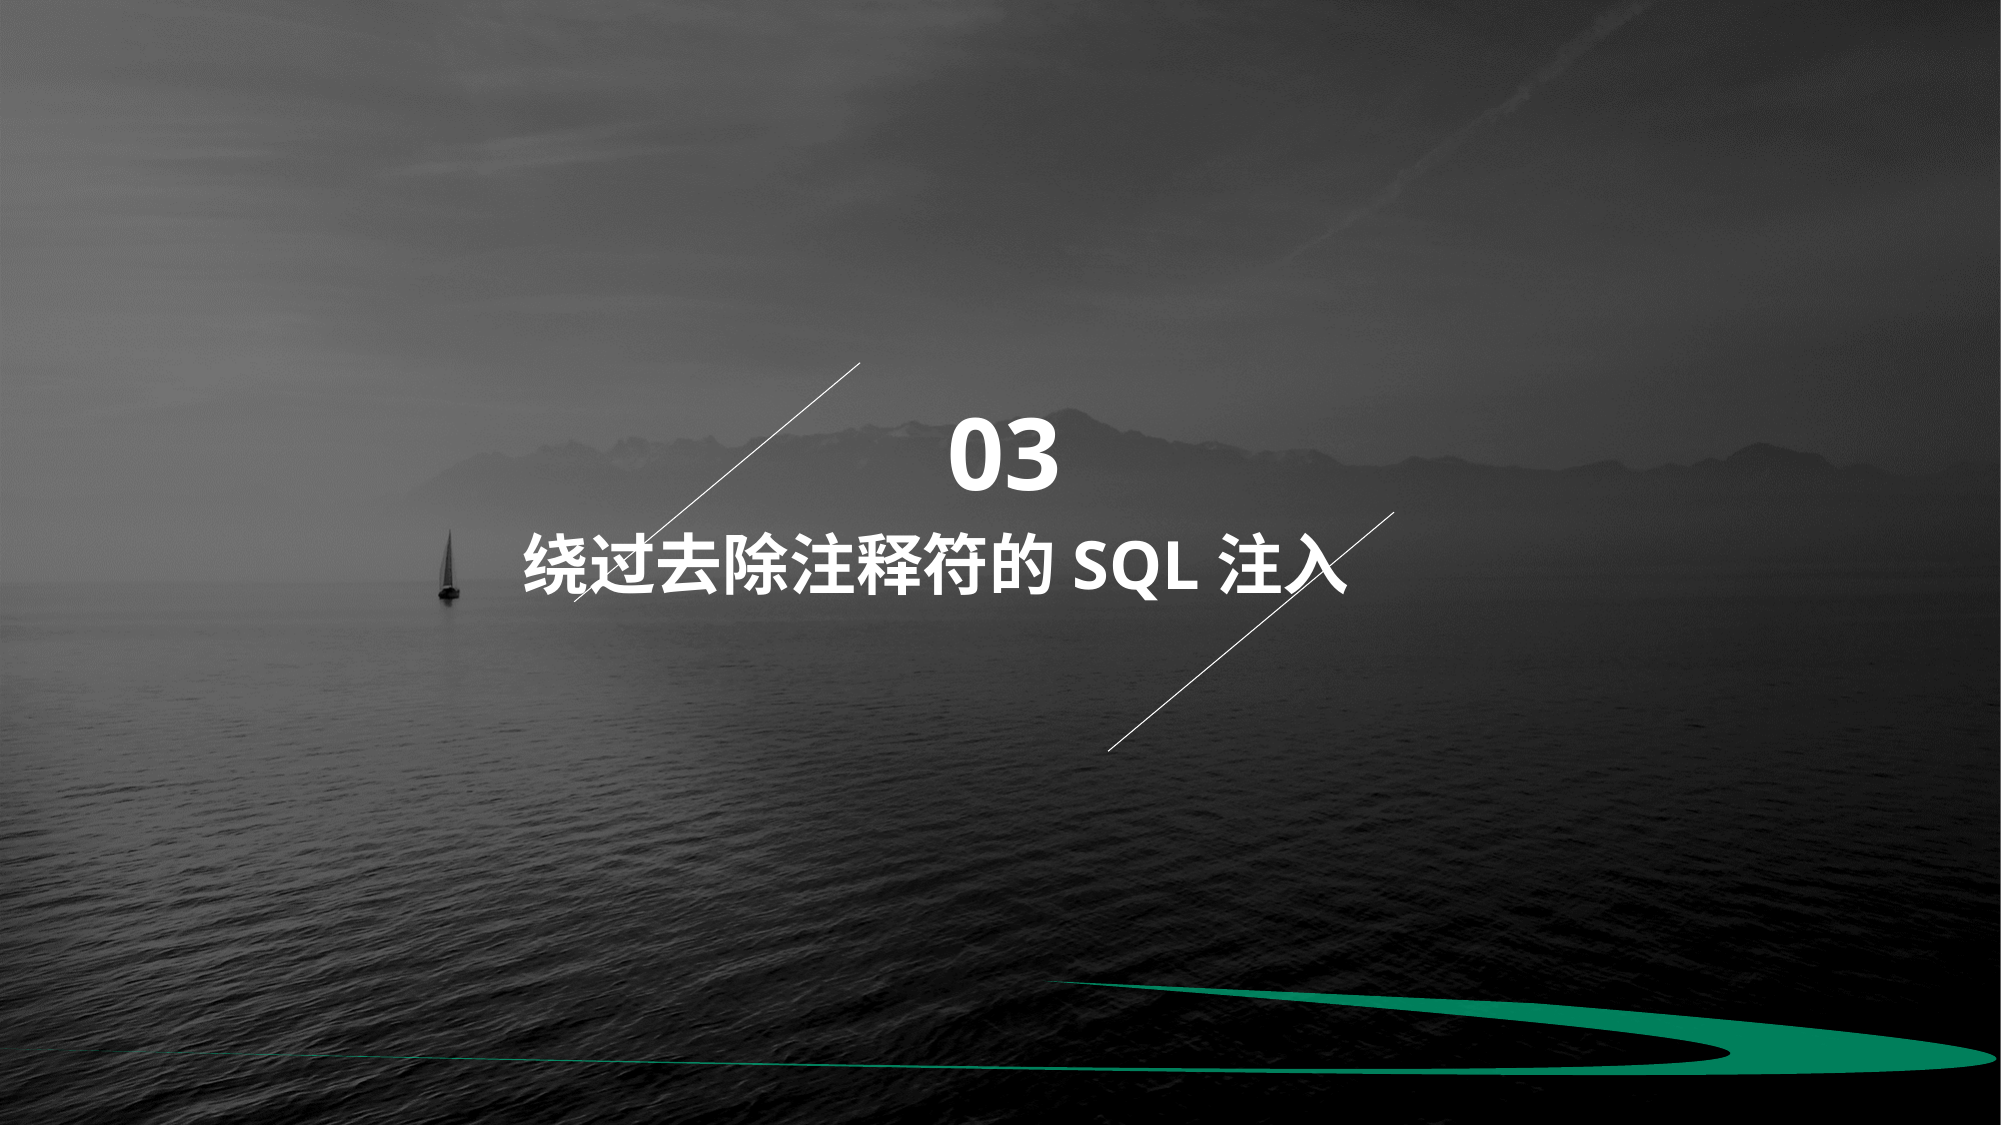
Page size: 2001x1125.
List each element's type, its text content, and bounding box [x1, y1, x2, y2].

picture [0, 0, 2001, 1125]
title 绕过去除注释符的SQL注入 [464, 505, 1377, 620]
text_box 03 [932, 382, 1108, 505]
